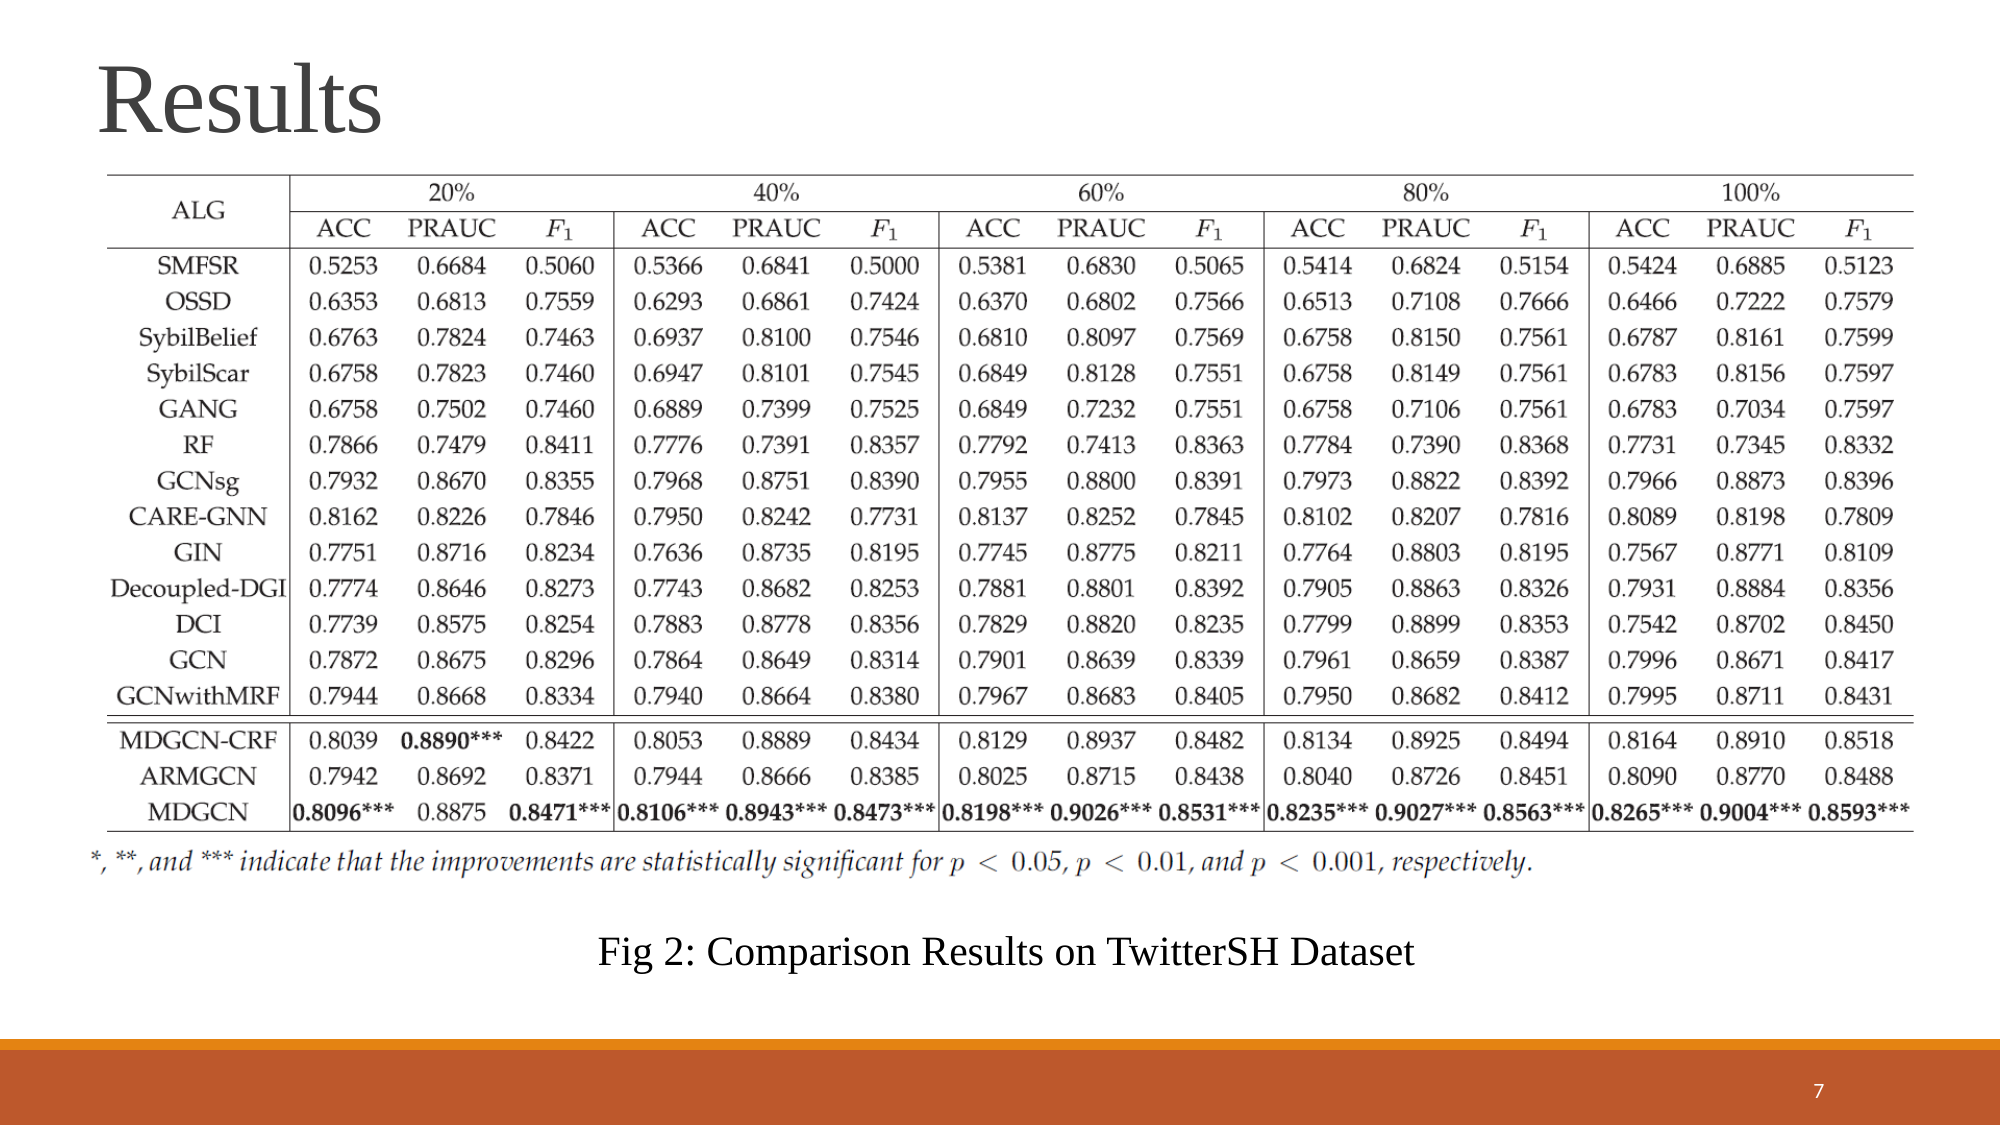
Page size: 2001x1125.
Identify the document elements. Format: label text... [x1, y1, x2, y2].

slide_number 7 [1624, 1059, 1840, 1120]
title Results [81, 17, 1732, 158]
text_box Fig 2: Comparison Results on TwitterSH Dataset [281, 916, 1732, 982]
picture [80, 159, 1948, 883]
